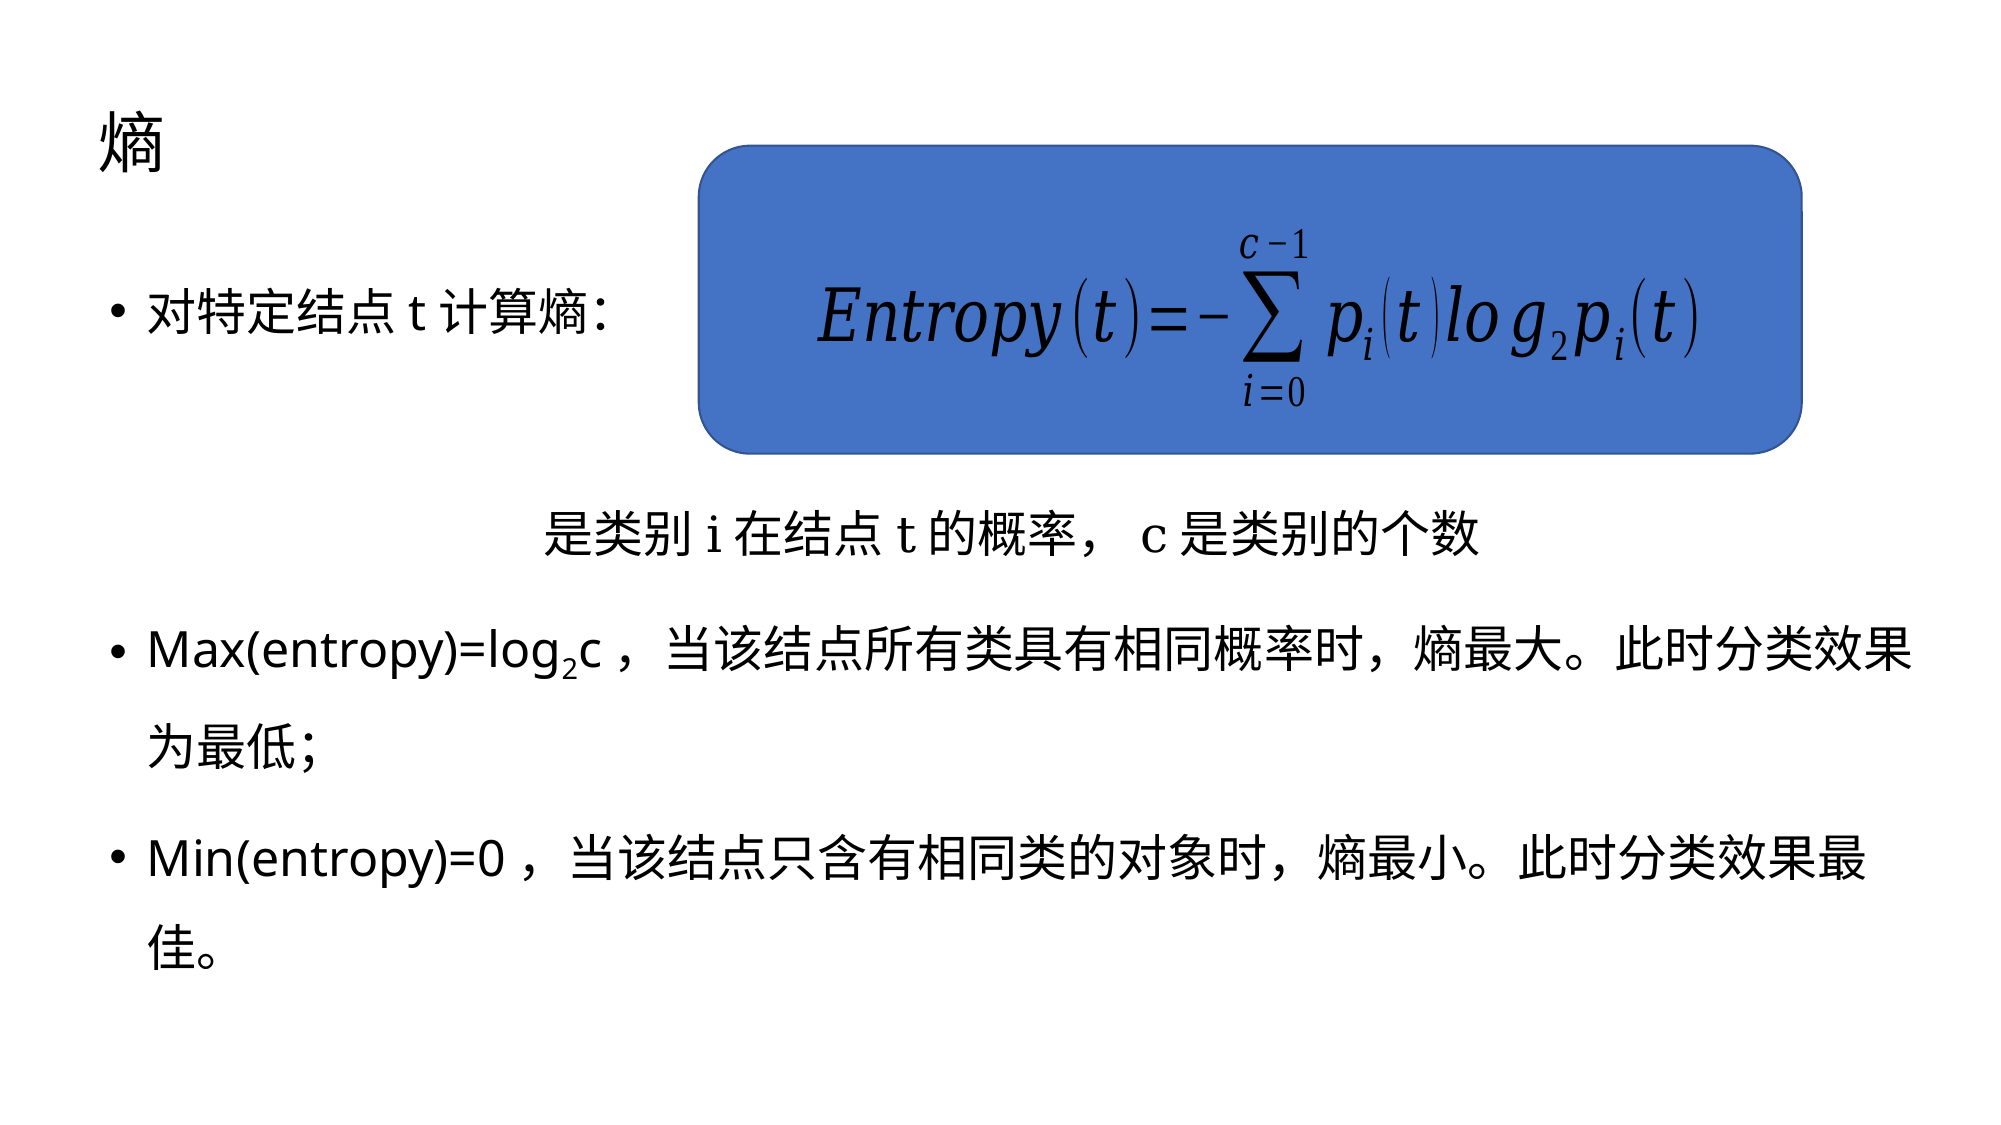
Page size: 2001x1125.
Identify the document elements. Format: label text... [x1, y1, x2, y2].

title 熵 [83, 101, 1895, 190]
text_box [697, 190, 1803, 455]
